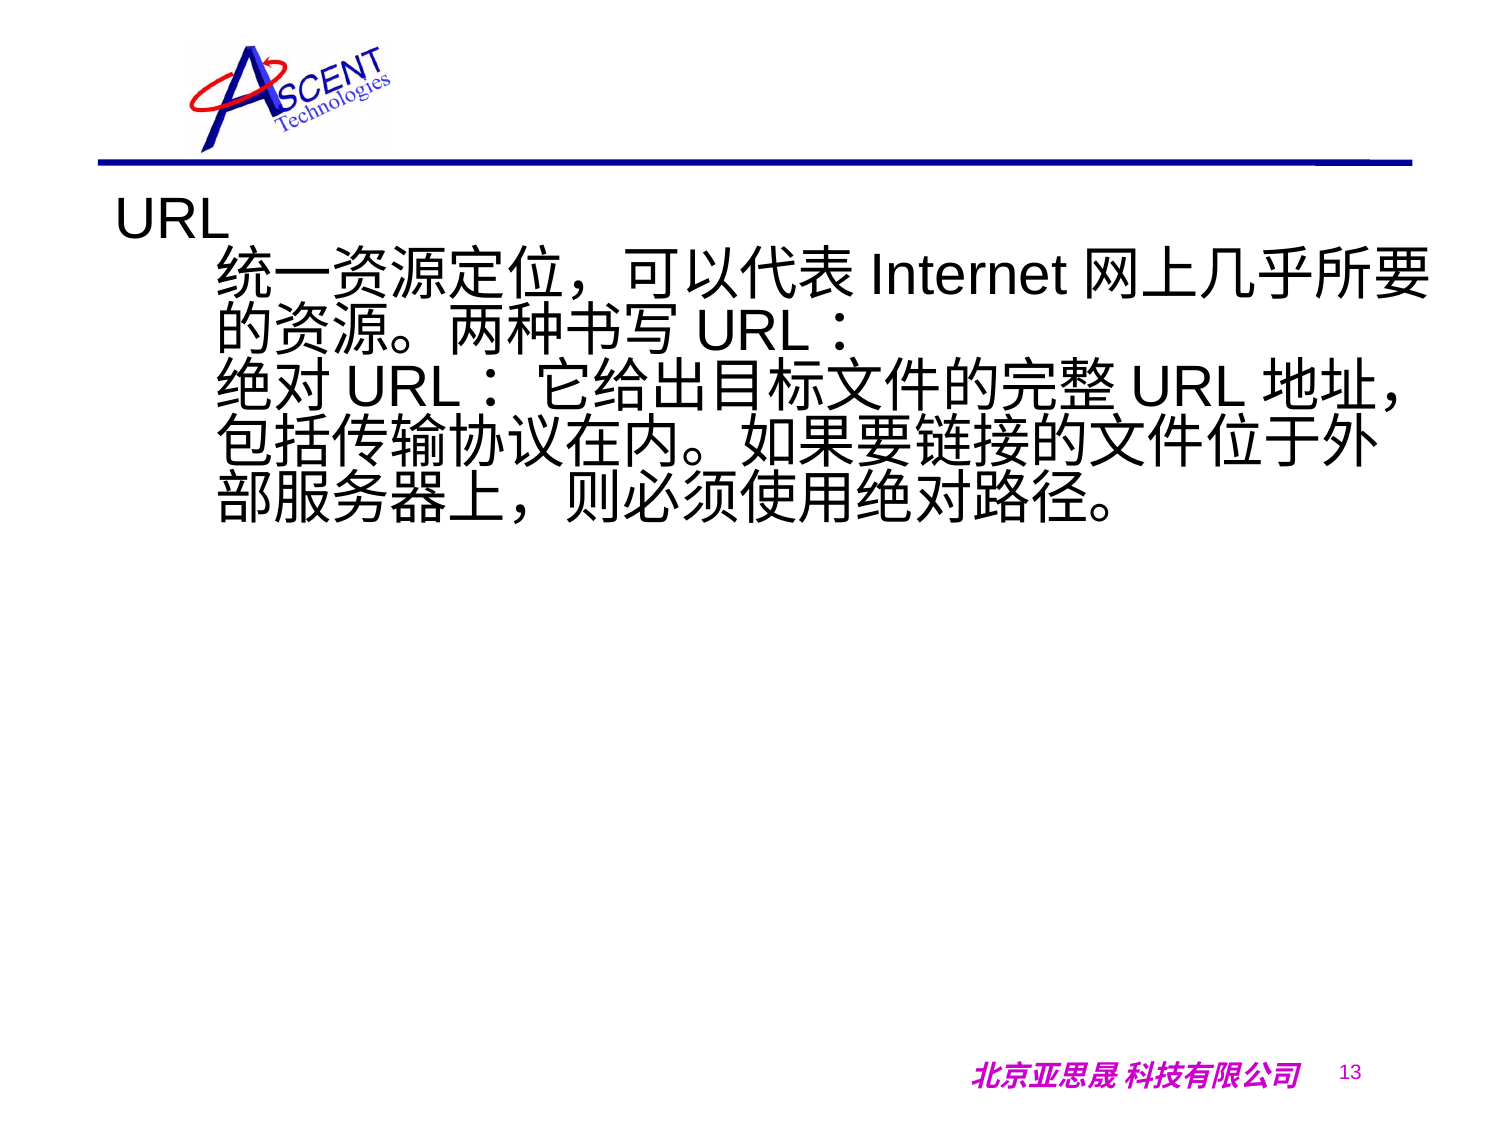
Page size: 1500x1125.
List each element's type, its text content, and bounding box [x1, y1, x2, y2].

picture [184, 37, 395, 154]
list URL 统一资源定位，可以代表Internet网上几乎所要的资源。两种书写URL： 绝对URL：它给出目标文件的完整URL地址，包括传输协议在内。如果要链接的文件位于外部服务器上，则必须使用绝对路径。 [100, 186, 1451, 1125]
